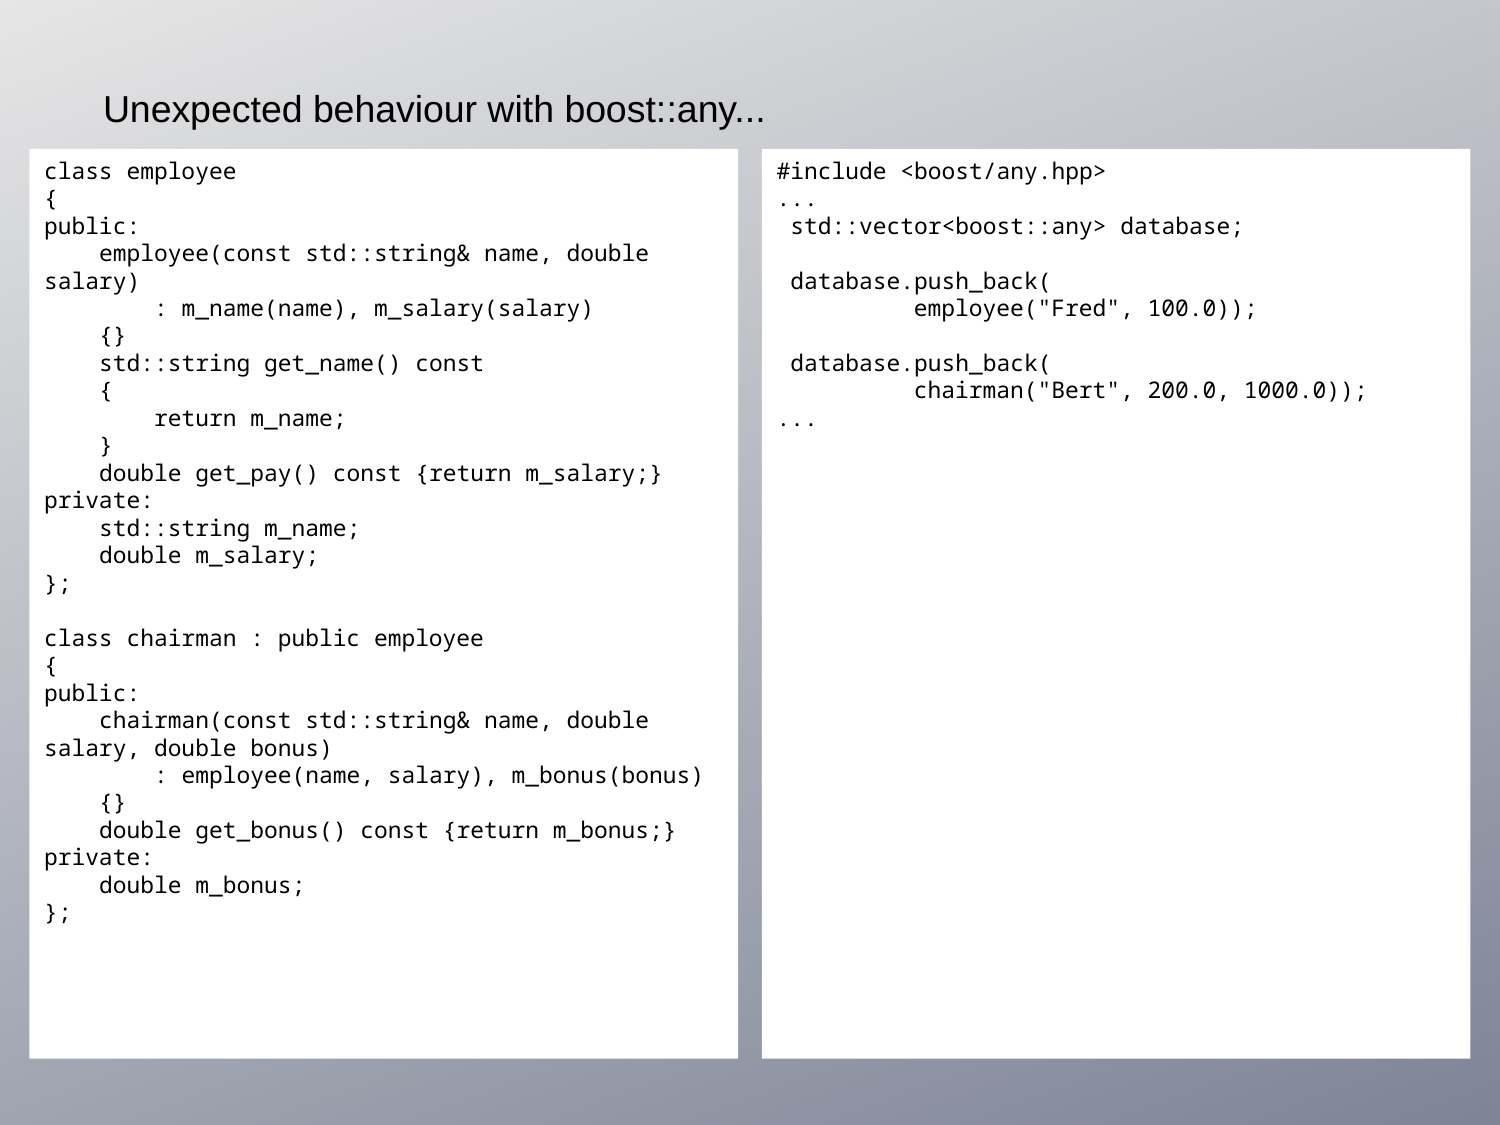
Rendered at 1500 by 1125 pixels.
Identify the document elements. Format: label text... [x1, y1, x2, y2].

text_box class employee { public: employee(const std::string& name, double salary) : m_name(name), m_salary(salary) {} std::string get_name() const { return m_name; } double get_pay() const {return m_salary;} private: std::string m_name; double m_salary; }; class chairman : public employee { public: chairman(const std::string& name, double salary, double bonus) : employee(name, salary), m_bonus(bonus) {} double get_bonus() const {return m_bonus;} private: double m_bonus; }; [29, 148, 739, 1059]
text_box Unexpected behaviour with boost::any... [88, 78, 1058, 138]
text_box #include <boost/any.hpp> ... std::vector<boost::any> database; database.push_back( employee("Fred", 100.0)); database.push_back( chairman("Bert", 200.0, 1000.0)); ... [761, 148, 1471, 1059]
